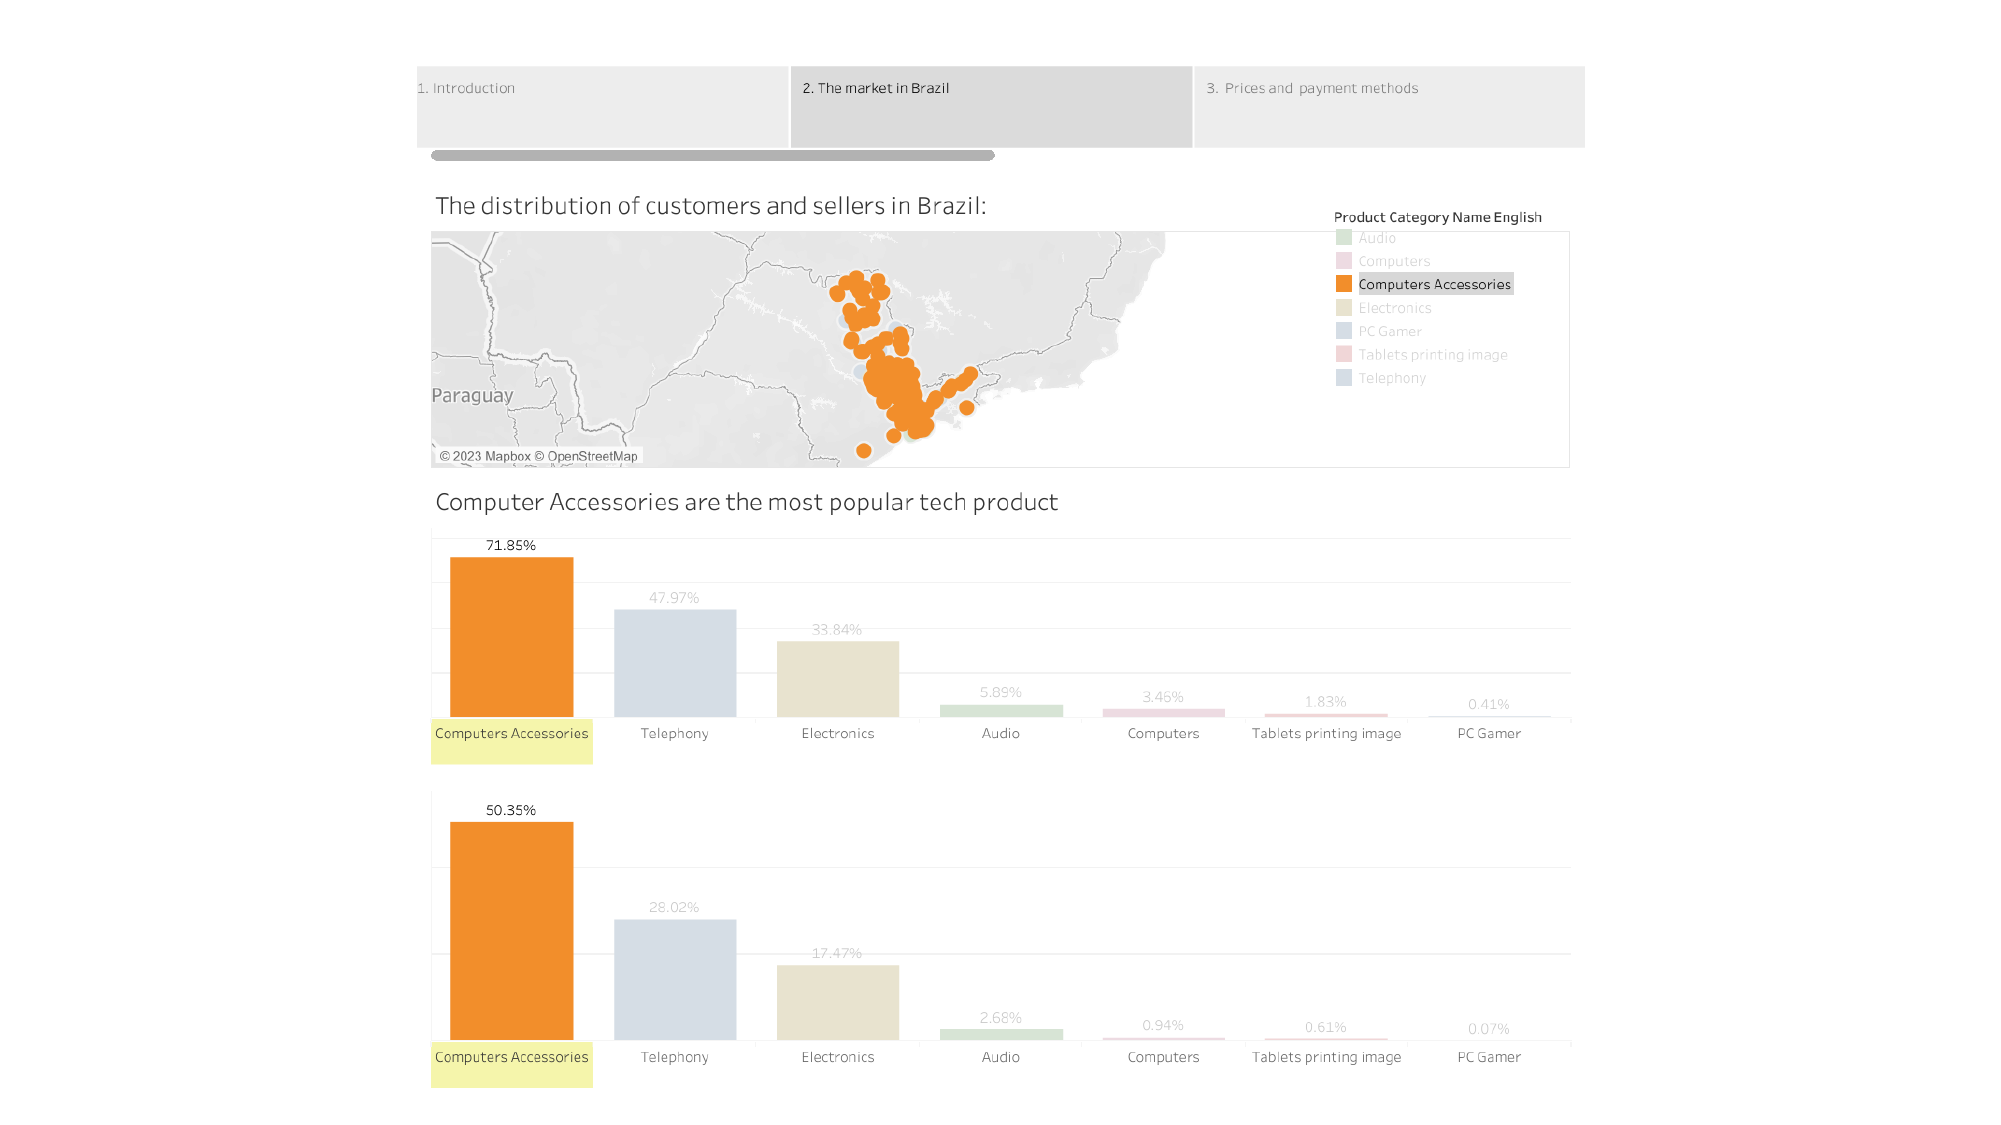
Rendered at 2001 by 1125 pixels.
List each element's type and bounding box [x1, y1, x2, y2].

picture [407, 0, 1593, 1125]
